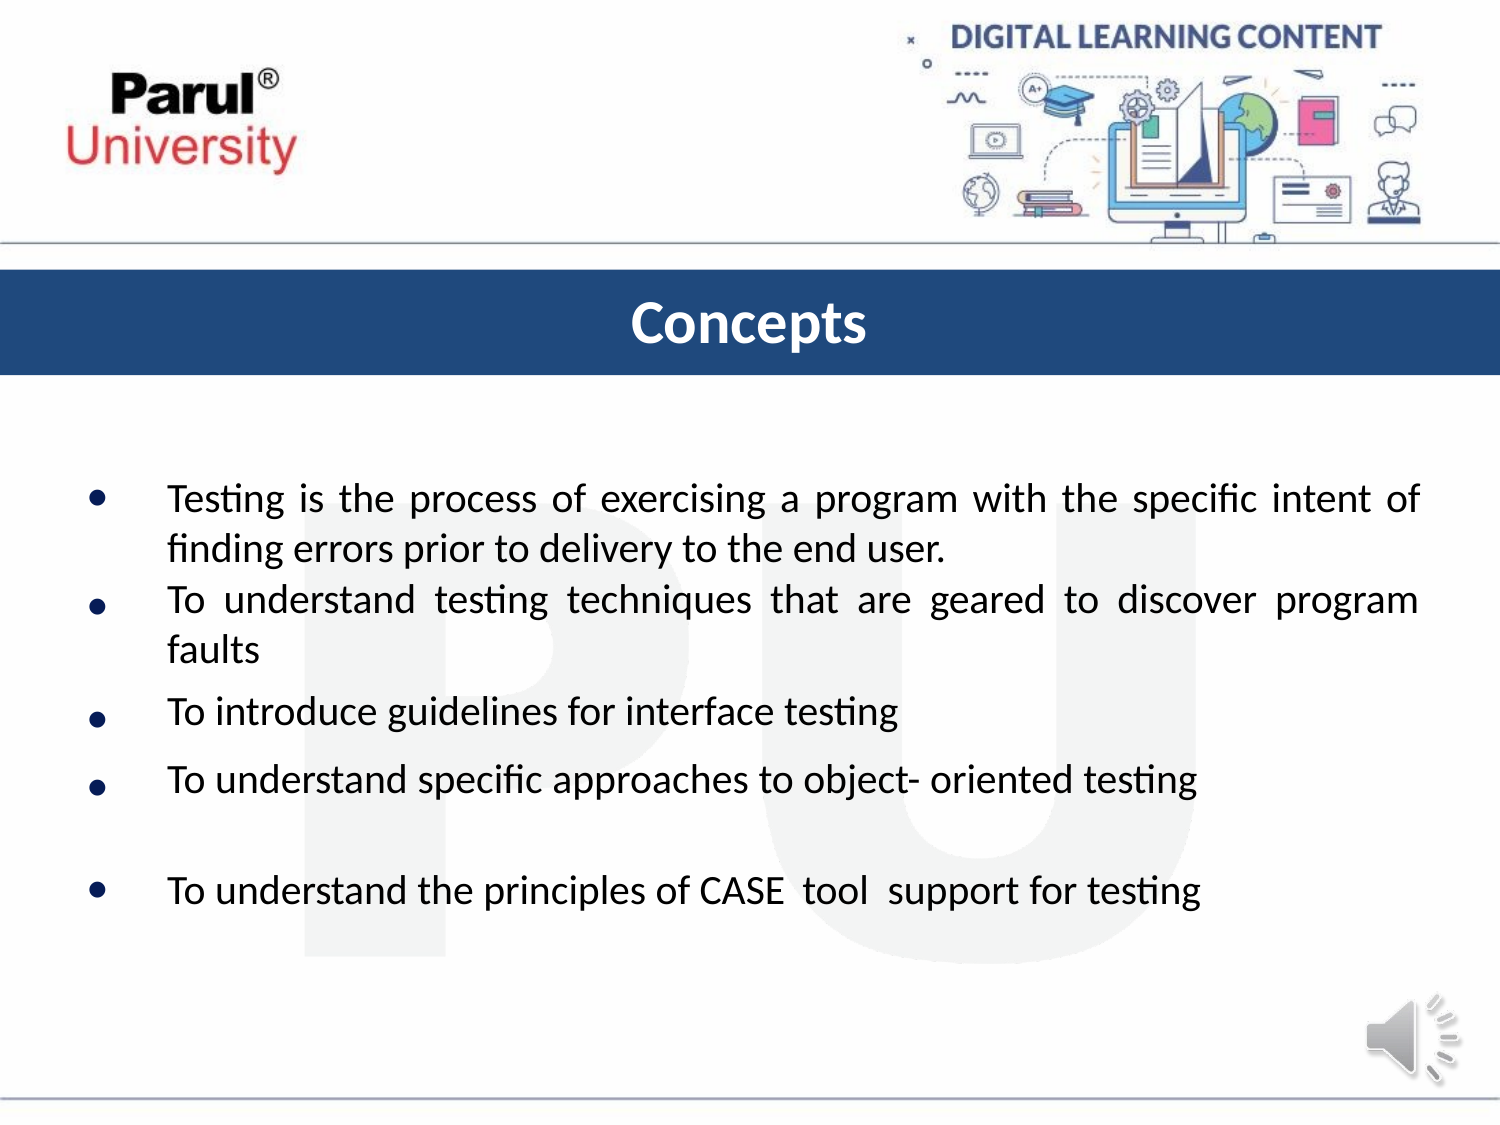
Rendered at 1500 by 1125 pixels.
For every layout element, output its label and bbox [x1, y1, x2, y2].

text_box [0, 0, 1500, 1125]
picture [1364, 989, 1465, 1090]
